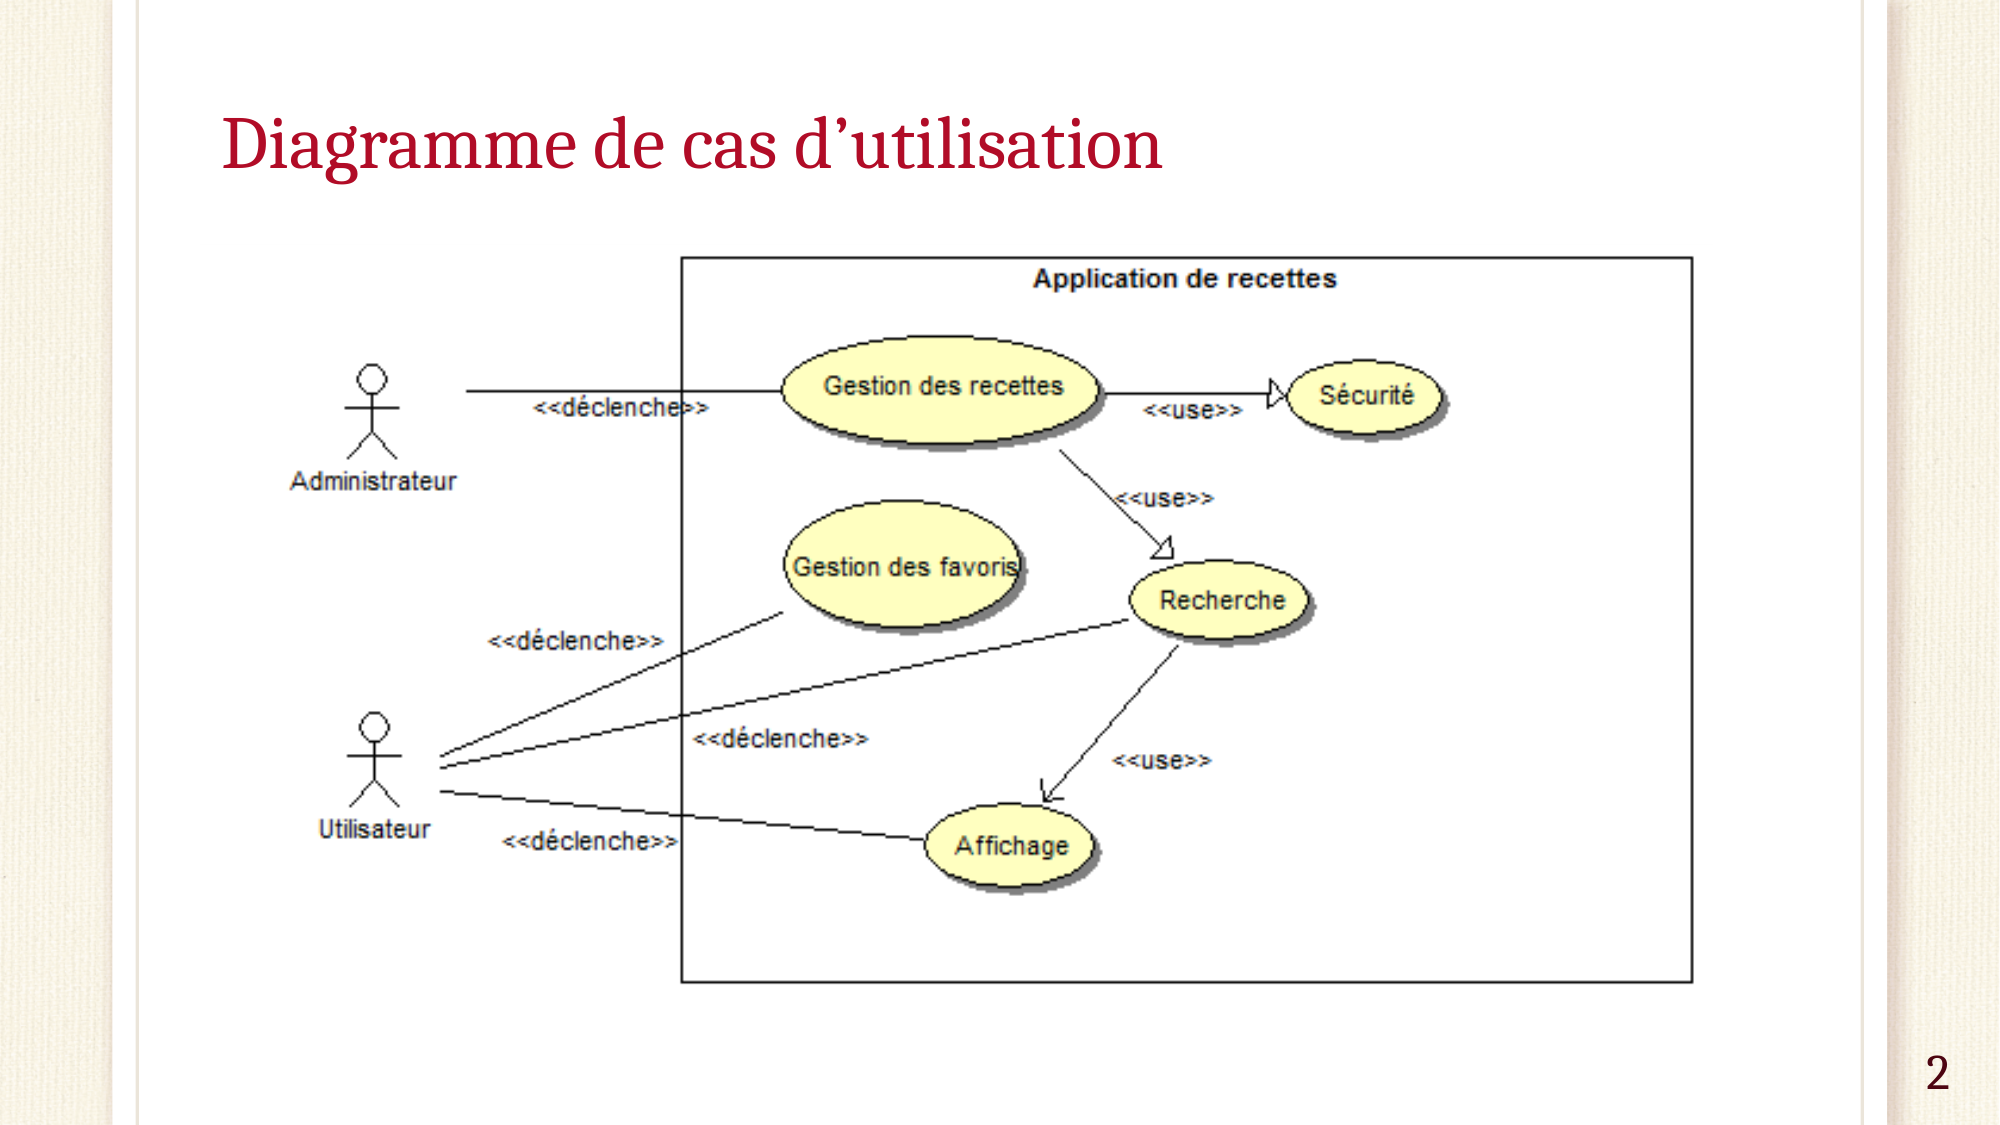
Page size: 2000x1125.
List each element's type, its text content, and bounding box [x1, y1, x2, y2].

slide_number 2 [1814, 1046, 1965, 1093]
picture [0, 0, 112, 1125]
title Diagramme de cas d’utilisation [206, 3, 1707, 191]
picture [1888, 0, 2000, 1125]
picture [200, 243, 1713, 1008]
